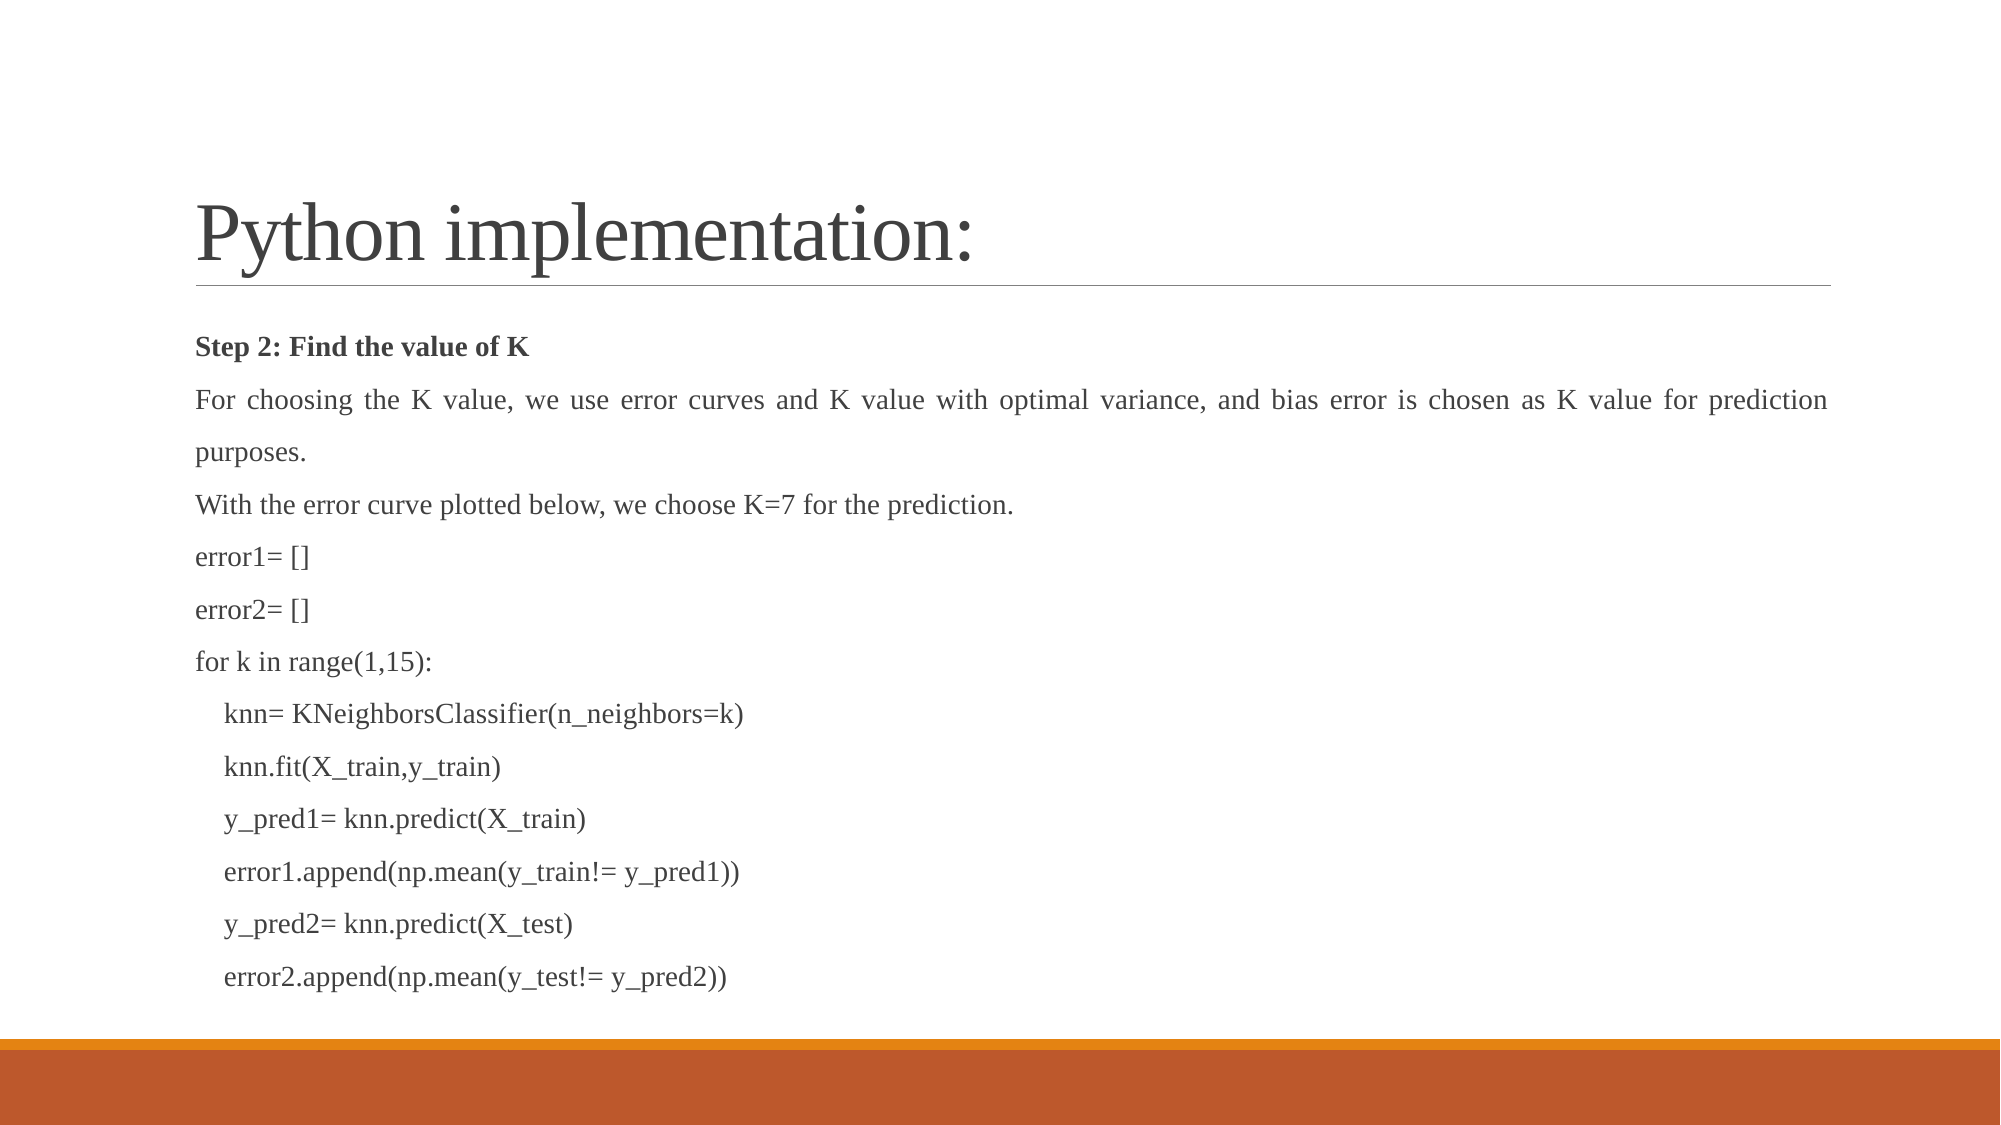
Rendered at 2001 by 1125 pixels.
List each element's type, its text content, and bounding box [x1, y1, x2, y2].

list Step 2: Find the value of K For choosing the K value, we use error curves and K value with optimal variance, and bias error is chosen as K value for prediction purposes. With the error curve plotted below, we choose K=7 for the prediction. error1= [] error2= [] for k in range(1,15): knn= KNeighborsClassifier(n_neighbors=k) knn.fit(X_train,y_train) y_pred1= knn.predict(X_train) error1.append(np.mean(y_train!= y_pred1)) y_pred2= knn.predict(X_test) error2.append(np.mean(y_test!= y_pred2)) [180, 302, 1830, 1047]
title Python implementation: [180, 47, 1830, 285]
